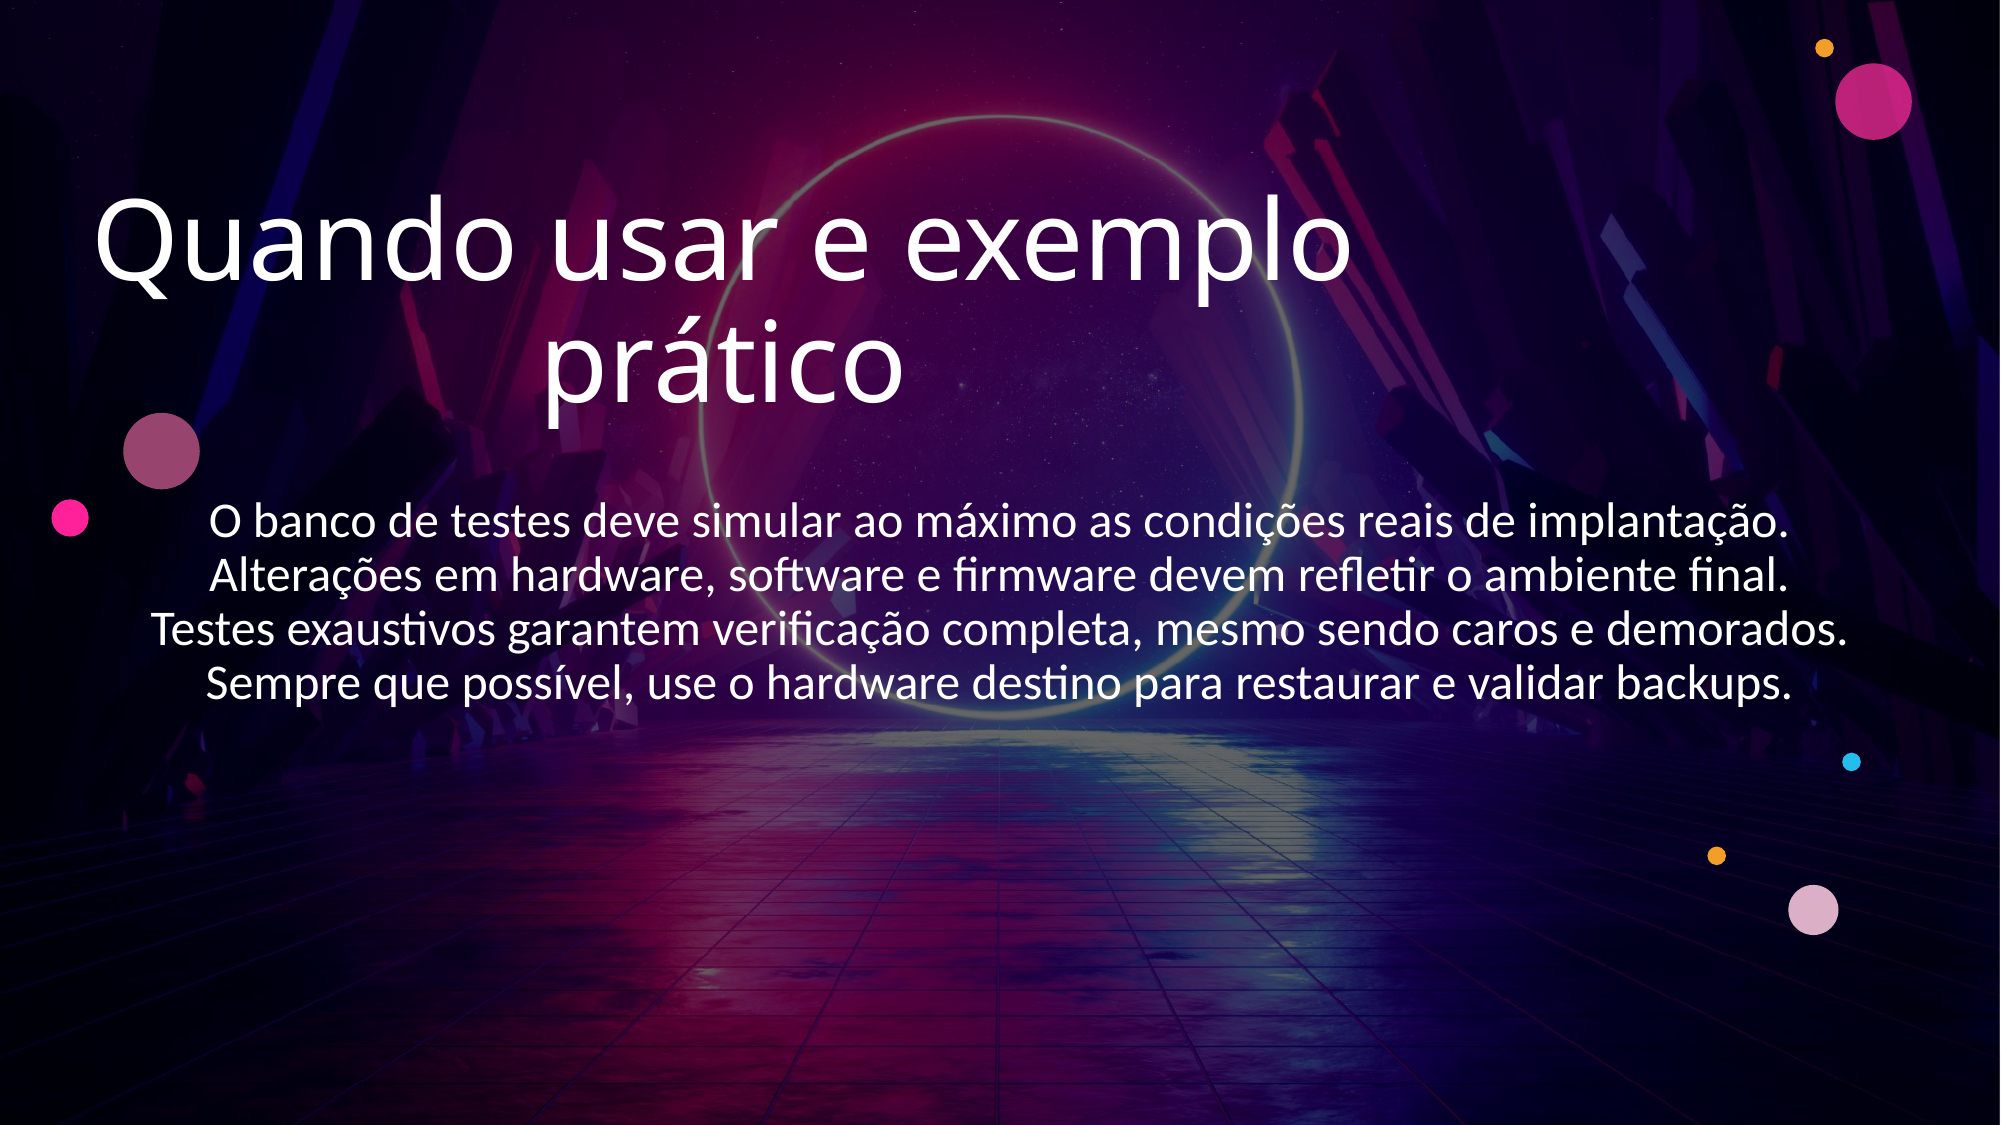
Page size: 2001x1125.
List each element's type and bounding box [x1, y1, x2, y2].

picture [0, 0, 2000, 1125]
text_box [51, 38, 1912, 936]
